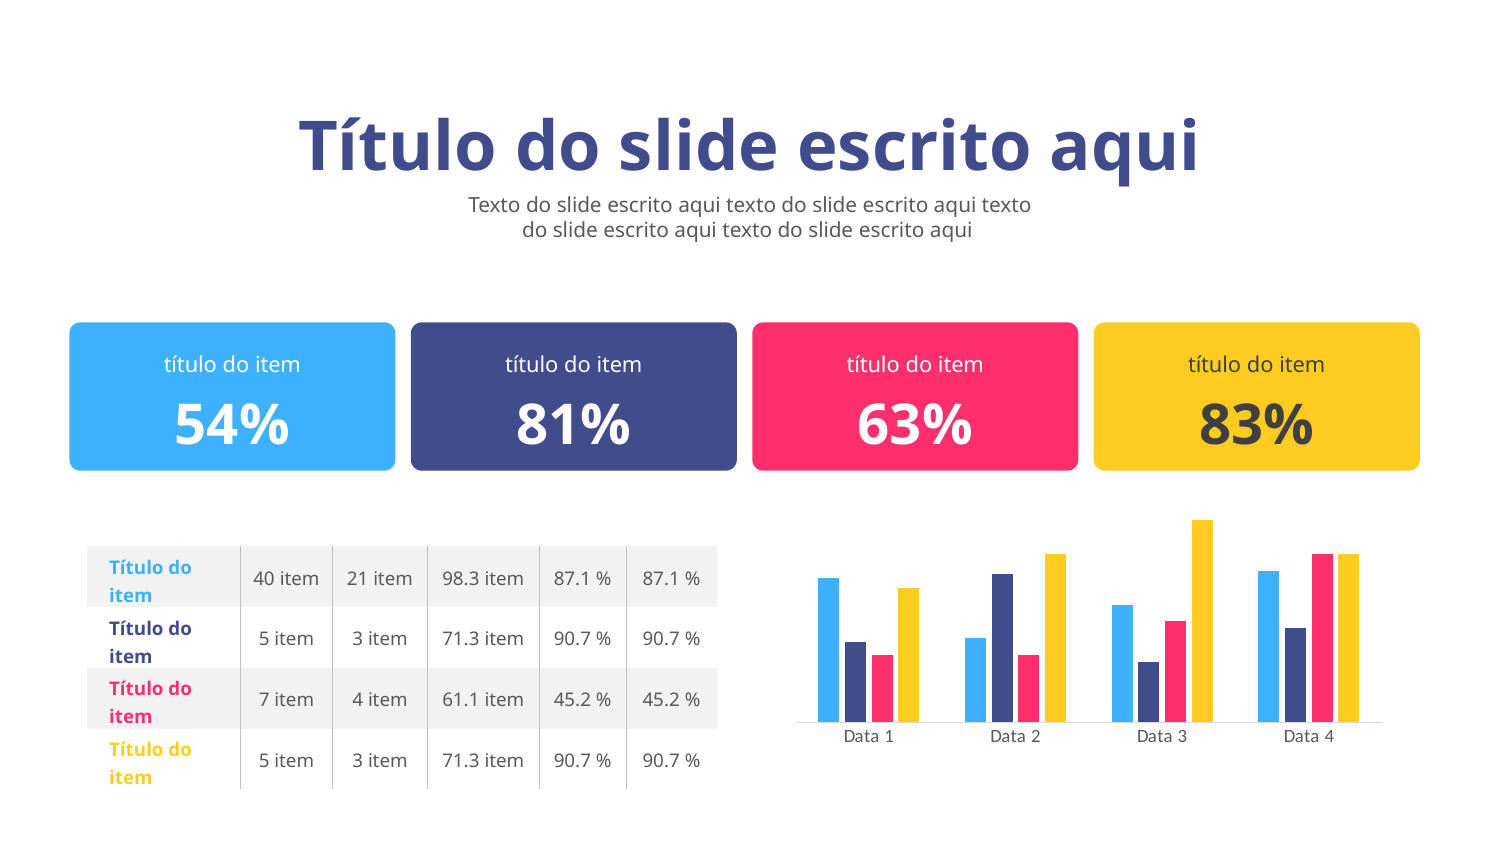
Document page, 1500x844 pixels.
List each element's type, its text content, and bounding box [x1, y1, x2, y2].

table_header 87.1 % [627, 546, 717, 607]
table_cell 90.7 % [627, 607, 717, 668]
table_cell 90.7 % [540, 607, 626, 668]
text_box Texto do slide escrito aqui texto do slide escrito aqui texto do slide escrito aqui texto do slide escrito aqui [451, 192, 1049, 249]
table_header 40 item [241, 546, 332, 607]
table_cell 71.3 item [428, 729, 539, 789]
table_cell 45.2 % [627, 668, 717, 729]
table_cell 4 item [333, 668, 427, 729]
text_box 54% [140, 371, 325, 464]
chart [783, 481, 1395, 753]
table_cell 5 item [241, 607, 332, 668]
table_cell 61.1 item [428, 668, 539, 729]
text_box [409, 321, 738, 472]
text_box título do item [823, 339, 1008, 371]
table_header 21 item [333, 546, 427, 607]
table_cell 90.7 % [627, 729, 717, 789]
table_cell 90.7 % [540, 729, 626, 789]
table_header 87.1 % [540, 546, 626, 607]
text_box [1092, 321, 1421, 472]
text_box 83% [1164, 371, 1349, 464]
table_cell Título do item [87, 668, 240, 729]
table_cell 3 item [333, 607, 427, 668]
table_cell 45.2 % [540, 668, 626, 729]
text_box [751, 321, 1080, 472]
text_box 81% [481, 371, 666, 464]
text_box Título do slide escrito aqui [129, 94, 1371, 192]
table_cell Título do item [87, 729, 240, 789]
text_box [68, 321, 397, 472]
table_header 98.3 item [428, 546, 539, 607]
table_cell Título do item [87, 607, 240, 668]
table_cell 3 item [333, 729, 427, 789]
text_box título do item [1164, 339, 1349, 371]
text_box título do item [140, 339, 325, 371]
text_box 63% [823, 371, 1008, 464]
table_cell 71.3 item [428, 607, 539, 668]
table_cell 5 item [241, 729, 332, 789]
text_box título do item [481, 339, 666, 371]
table_header Título do item [87, 546, 240, 607]
table_cell 7 item [241, 668, 332, 729]
